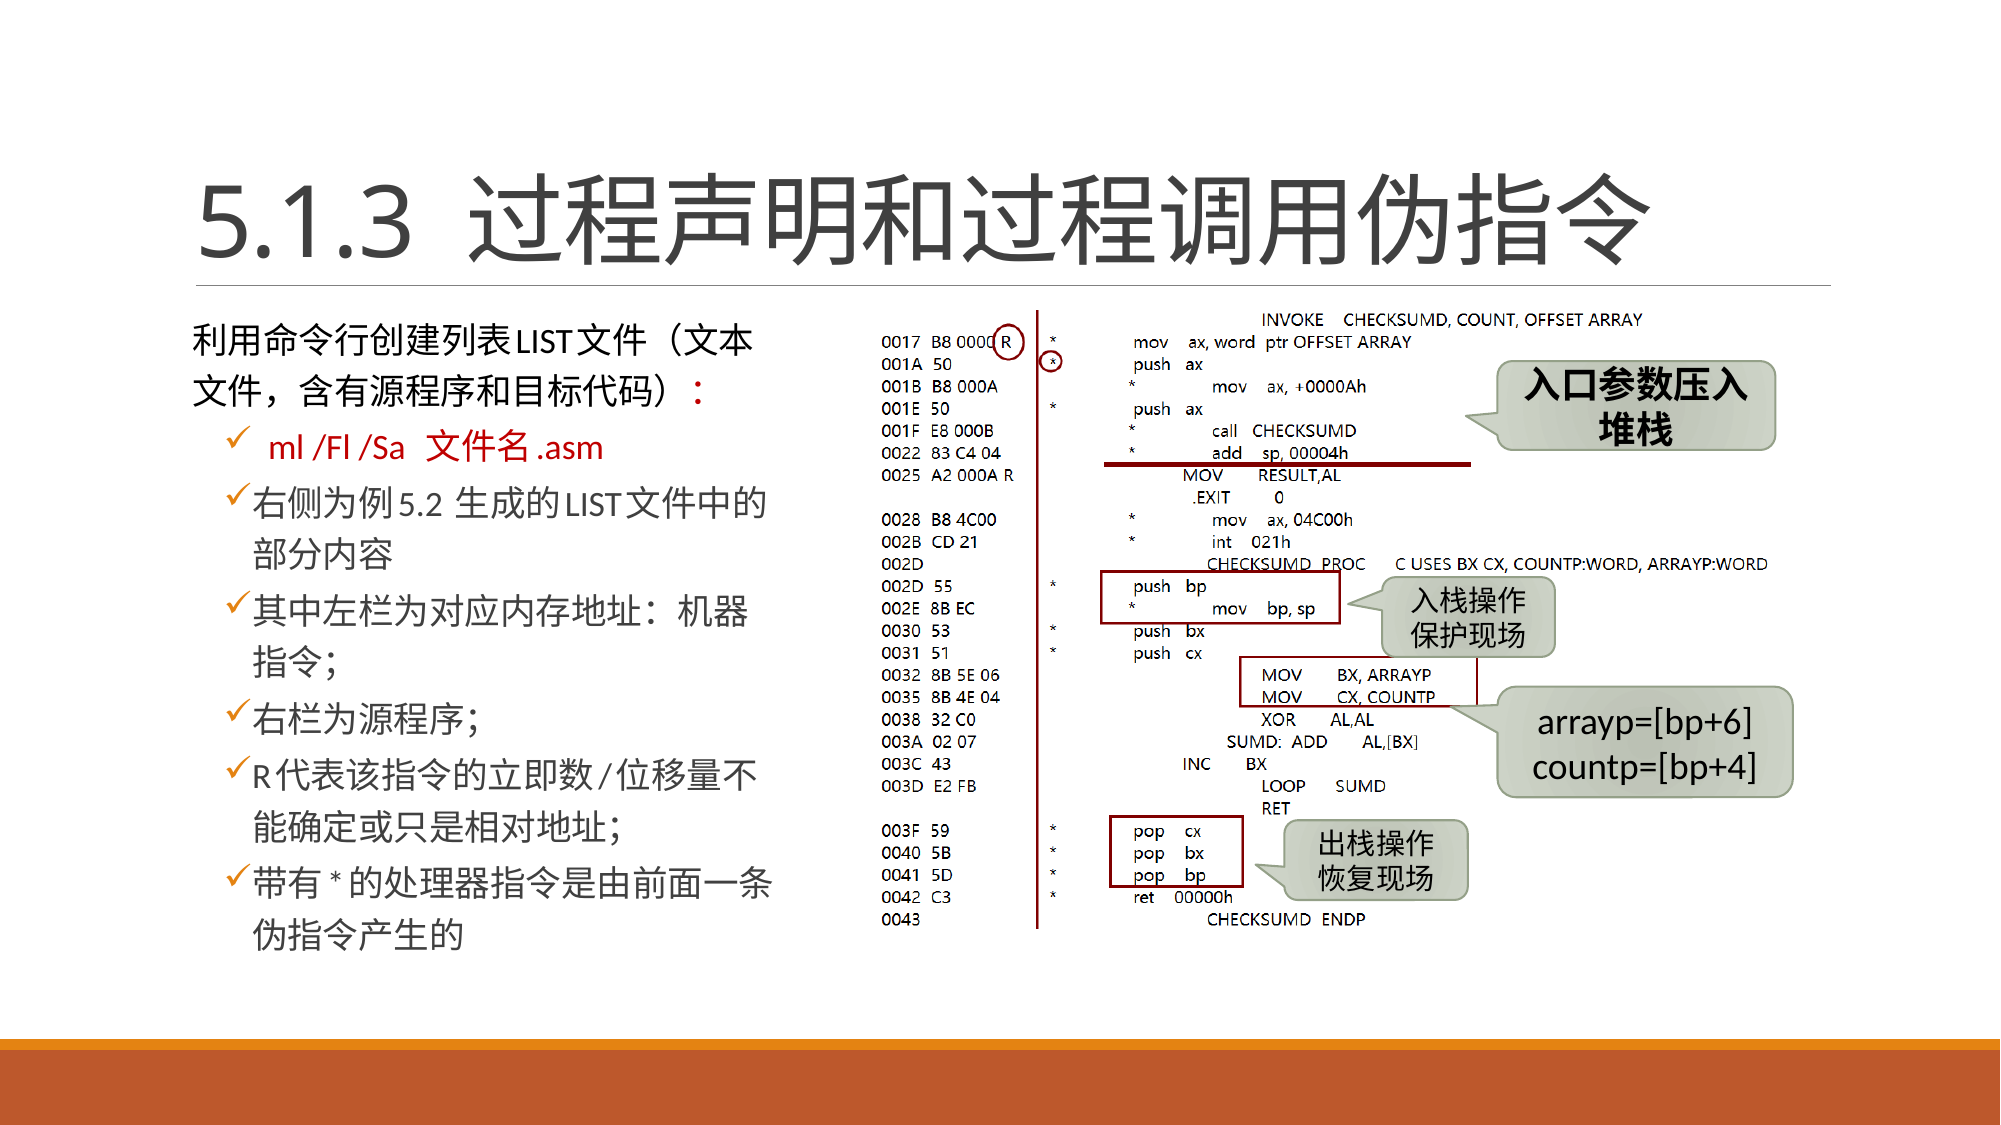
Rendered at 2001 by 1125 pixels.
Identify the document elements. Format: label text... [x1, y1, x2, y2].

text_box arrayp=[bp+6] countp=[bp+4] [1785, 688, 1794, 795]
picture [876, 309, 1776, 931]
list 利用命令行创建列表LIST文件（文本文件，含有源程序和目标代码）： ml /Fl /Sa 文件名.asm 右侧为例5.2 生成的LIST文件中的部分内容 其中左栏为对应内存地址：机器指令； 右栏为源程序； R代表该指令的立即数/位移量不能确定或只是相对地址； 带有*的处理器指令是由前面一条伪指令产生的 [192, 301, 778, 1025]
title 5.1.3 过程声明和过程调用伪指令 [180, 47, 1830, 285]
